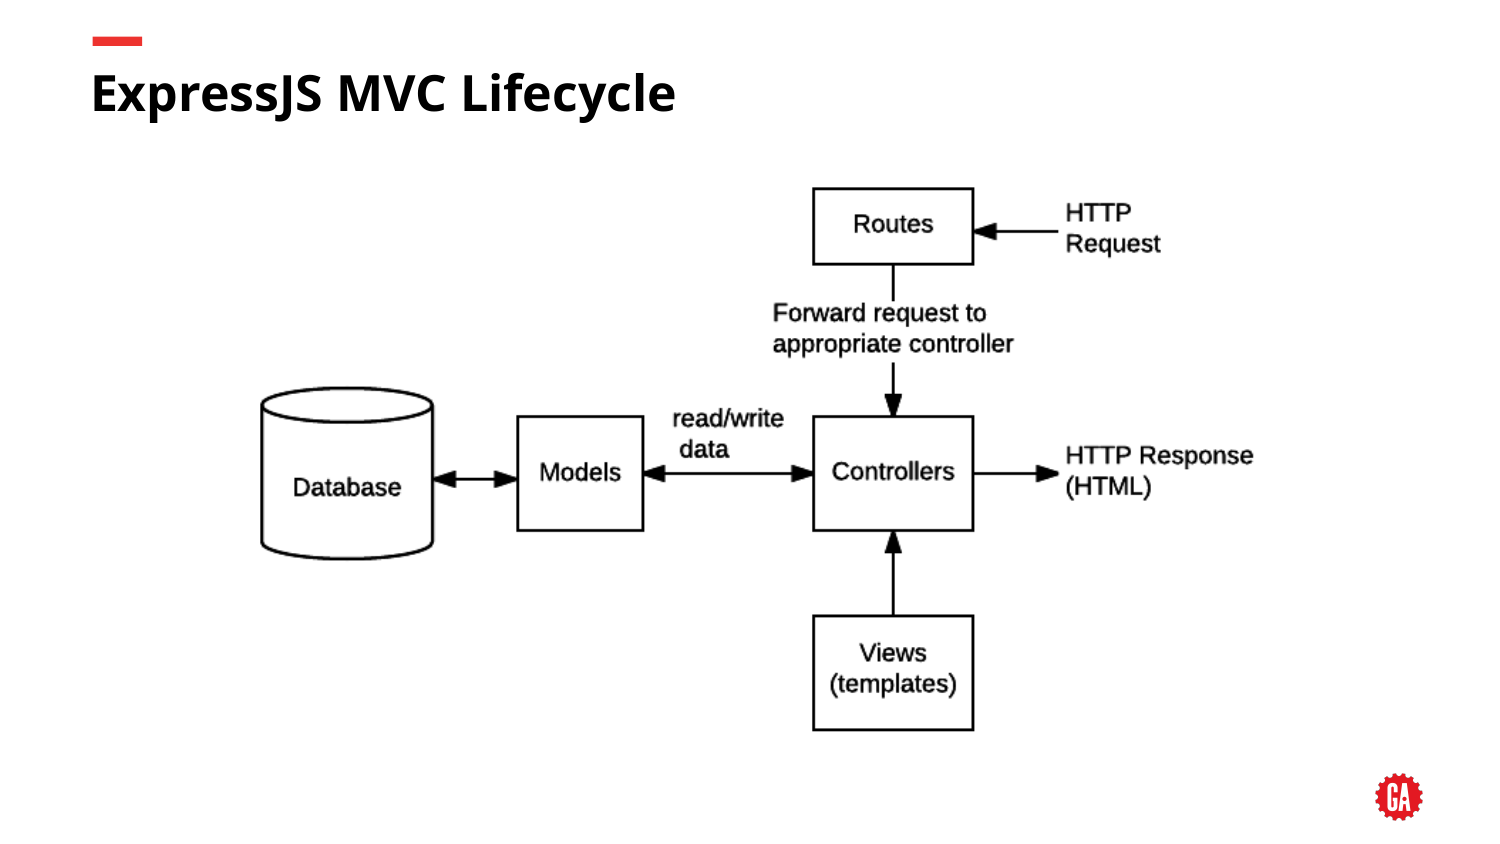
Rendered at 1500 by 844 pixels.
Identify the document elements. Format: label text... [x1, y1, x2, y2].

picture [205, 132, 1343, 787]
picture [1373, 771, 1425, 823]
title ExpressJS MVC Lifecycle [75, 46, 1473, 140]
